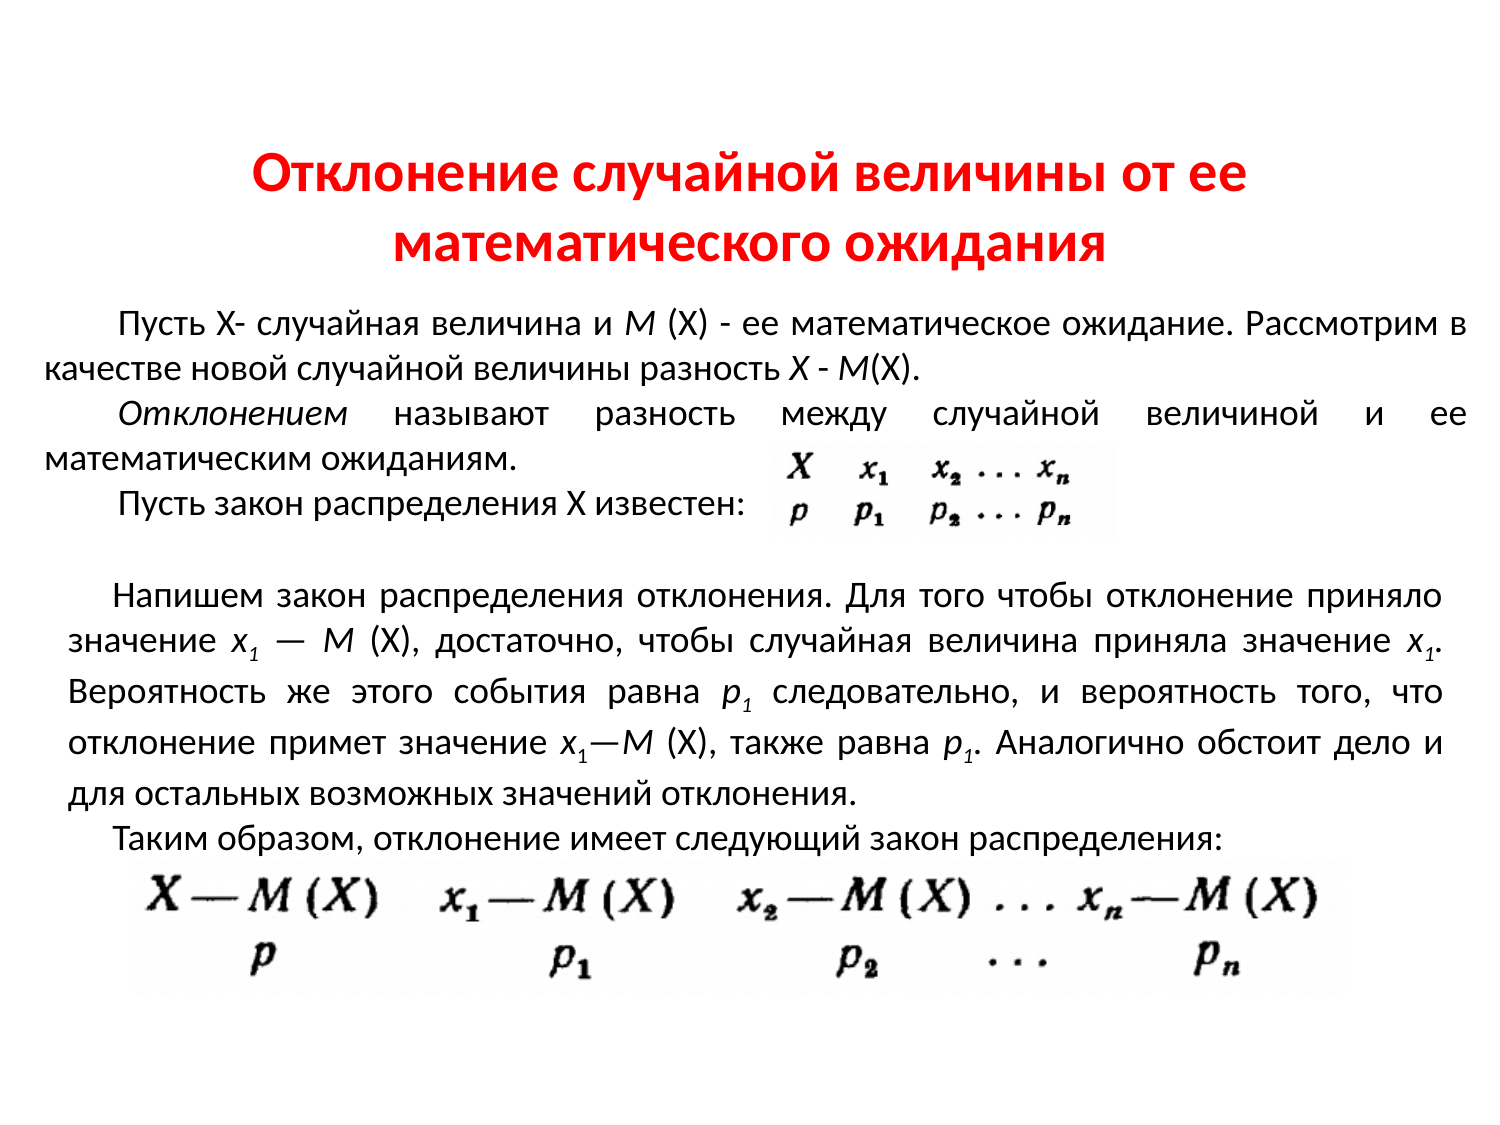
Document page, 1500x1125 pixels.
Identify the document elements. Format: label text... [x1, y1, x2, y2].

text_box Отклонение случайной величины от ее математического ожидания [41, 125, 1459, 281]
text_box Пусть X- случайная величина и М (X) - ее математическое ожидание. Рассмотрим в качестве новой случайной величины разность X - М(X). Отклонением называют разность между случайной ве­личиной и ее математическим ожиданиям. Пусть закон распределения X известен: [29, 290, 1483, 531]
picture [773, 444, 1117, 542]
picture [135, 857, 1350, 996]
text_box Напишем закон распределения отклонения. Для того чтобы отклонение приняло значение х1 — М (X), достаточно, чтобы случайная величина приняла значение х1. Вероятность же этого события равна р1 следовательно, и вероятность того, что отклонение примет значение х1—М (X), также равна р1. Аналогично обстоит дело и для остальных возможных значений отклонения. Таким образом, отклонение имеет следующий закон распределения: [53, 562, 1459, 911]
